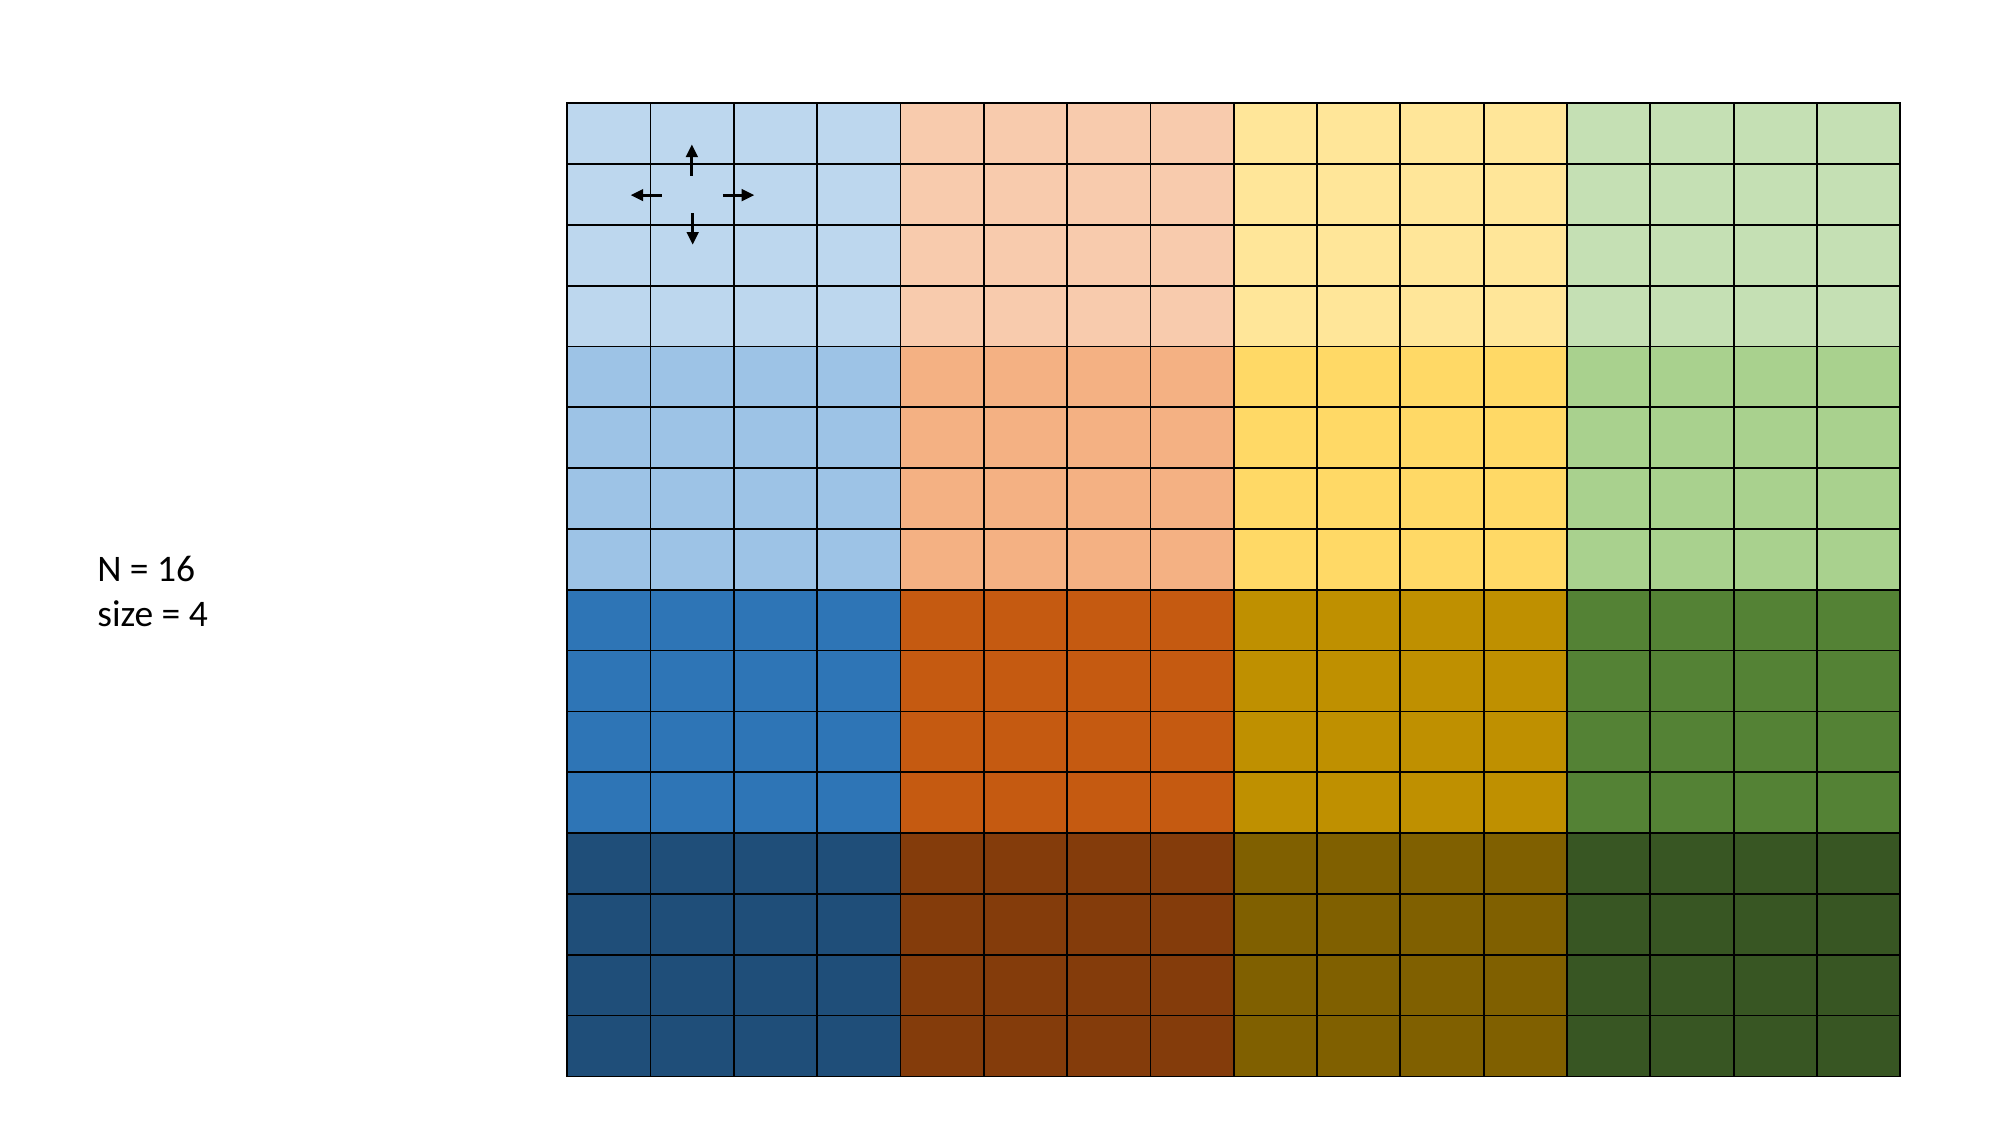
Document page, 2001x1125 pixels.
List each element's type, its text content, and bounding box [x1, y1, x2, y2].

table_cell [651, 245, 733, 285]
table_cell [1485, 287, 1566, 346]
table_cell [1401, 408, 1483, 467]
table_cell [651, 956, 733, 1015]
table_cell [1318, 834, 1399, 893]
table_cell [818, 347, 900, 406]
table_cell [1318, 347, 1399, 406]
table_cell [1735, 773, 1816, 832]
table_cell [818, 956, 900, 1015]
table_cell [568, 530, 650, 589]
table_cell [568, 165, 630, 224]
table_cell [735, 591, 816, 650]
table_cell [1735, 1016, 1816, 1076]
table_cell [1235, 591, 1316, 650]
table_cell [1818, 287, 1899, 346]
table_cell [568, 834, 650, 893]
table_cell [1318, 1016, 1399, 1076]
table_cell [1401, 895, 1483, 954]
table_cell [985, 773, 1066, 832]
table_cell [1401, 469, 1483, 528]
table_cell [985, 287, 1066, 346]
table_cell [651, 530, 733, 589]
table_cell [1235, 287, 1316, 346]
table_cell [1068, 165, 1150, 224]
table_cell [1151, 834, 1233, 893]
table_cell [901, 591, 983, 650]
table_cell [1735, 408, 1816, 467]
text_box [630, 144, 754, 245]
table_cell [1151, 956, 1233, 1015]
table_cell [818, 165, 900, 224]
table_cell [1735, 347, 1816, 406]
table_cell [1735, 651, 1816, 711]
table_cell [1151, 469, 1233, 528]
table_cell [1068, 469, 1150, 528]
table_header [568, 104, 650, 163]
table_cell [1068, 712, 1150, 771]
table_cell [1401, 956, 1483, 1015]
table_cell [1818, 226, 1899, 285]
table_cell [568, 1016, 650, 1076]
table_cell [1735, 956, 1816, 1015]
table_cell [1318, 165, 1399, 224]
table_cell [1818, 651, 1899, 711]
table_cell [1068, 226, 1150, 285]
table_cell [1651, 591, 1733, 650]
table_cell [901, 651, 983, 711]
table_cell [568, 895, 650, 954]
table_cell [1818, 773, 1899, 832]
table_cell [1485, 1016, 1566, 1076]
table_cell [1235, 1016, 1316, 1076]
table_cell [1318, 712, 1399, 771]
table_cell [1068, 408, 1150, 467]
table_header [735, 104, 816, 163]
table_cell [1401, 651, 1483, 711]
table_header [1818, 104, 1899, 163]
table_cell [1735, 712, 1816, 771]
table_cell [1568, 1016, 1649, 1076]
table_cell [1151, 1016, 1233, 1076]
table_cell [735, 895, 816, 954]
table_cell [1818, 347, 1899, 406]
table_cell [568, 773, 650, 832]
table_cell [1735, 165, 1816, 224]
table_cell [818, 834, 900, 893]
table_cell [1485, 347, 1566, 406]
table_cell [1318, 651, 1399, 711]
table_cell [1651, 834, 1733, 893]
table_cell [1651, 408, 1733, 467]
table_cell [818, 591, 900, 650]
table_cell [1068, 347, 1150, 406]
table_cell [1235, 895, 1316, 954]
table_cell [1235, 773, 1316, 832]
table_header [1568, 104, 1649, 163]
table_cell [651, 773, 733, 832]
table_cell [1818, 591, 1899, 650]
table_cell [1235, 408, 1316, 467]
table_cell [1068, 1016, 1150, 1076]
table_cell [985, 834, 1066, 893]
table_cell [1568, 712, 1649, 771]
table_cell [1068, 651, 1150, 711]
table_cell [901, 287, 983, 346]
table_cell [1235, 712, 1316, 771]
table_cell [735, 530, 816, 589]
table_cell [985, 165, 1066, 224]
table_cell [1818, 165, 1899, 224]
table_cell [735, 956, 816, 1015]
table_cell [985, 469, 1066, 528]
table_cell [1651, 287, 1733, 346]
table_cell [1151, 226, 1233, 285]
table_cell [1818, 469, 1899, 528]
table_cell [818, 226, 900, 285]
table_cell [1318, 895, 1399, 954]
table_cell [1485, 712, 1566, 771]
table_cell [985, 408, 1066, 467]
table_cell [735, 651, 816, 711]
table_cell [651, 347, 733, 406]
table_cell [735, 1016, 816, 1076]
table_cell [818, 469, 900, 528]
table_cell [985, 530, 1066, 589]
table_cell [1151, 651, 1233, 711]
table_cell [735, 226, 816, 285]
table_cell [651, 834, 733, 893]
table_cell [901, 956, 983, 1015]
table_cell [1651, 469, 1733, 528]
table_cell [1735, 895, 1816, 954]
table_cell [1068, 956, 1150, 1015]
table_cell [735, 773, 816, 832]
table_cell [1651, 347, 1733, 406]
table_cell [901, 530, 983, 589]
table_cell [901, 834, 983, 893]
table_cell [735, 469, 816, 528]
table_cell [735, 834, 816, 893]
table_cell [985, 956, 1066, 1015]
table_cell [568, 651, 650, 711]
table_cell [1651, 1016, 1733, 1076]
table_cell [1651, 895, 1733, 954]
table_cell [1068, 834, 1150, 893]
table_cell [1068, 287, 1150, 346]
table_cell [754, 165, 816, 224]
table_cell [901, 1016, 983, 1076]
table_cell [1568, 165, 1649, 224]
table_cell [1568, 651, 1649, 711]
table_header [651, 104, 733, 144]
table_cell [1485, 165, 1566, 224]
table_cell [1401, 591, 1483, 650]
table_cell [1818, 1016, 1899, 1076]
table_header [1318, 104, 1399, 163]
table_cell [651, 287, 733, 346]
table_cell [651, 469, 733, 528]
table_cell [651, 651, 733, 711]
table_cell [985, 226, 1066, 285]
table_cell [1818, 834, 1899, 893]
table_cell [735, 347, 816, 406]
table_cell [818, 712, 900, 771]
table_cell [901, 165, 983, 224]
table_cell [1235, 469, 1316, 528]
table_cell [1651, 651, 1733, 711]
table_cell [1568, 530, 1649, 589]
table_cell [1318, 773, 1399, 832]
table_cell [1068, 895, 1150, 954]
table_cell [1485, 469, 1566, 528]
table_cell [818, 287, 900, 346]
table_cell [1568, 408, 1649, 467]
table_cell [1651, 956, 1733, 1015]
table_cell [985, 651, 1066, 711]
table_cell [568, 591, 650, 650]
table_cell [1735, 591, 1816, 650]
table_cell [985, 591, 1066, 650]
table_cell [1568, 834, 1649, 893]
table_cell [1401, 226, 1483, 285]
table_cell [1818, 712, 1899, 771]
table_cell [1235, 226, 1316, 285]
table_header [1235, 104, 1316, 163]
table_cell [1485, 773, 1566, 832]
table_cell [1485, 408, 1566, 467]
table_header [1651, 104, 1733, 163]
table_cell [901, 226, 983, 285]
table_cell [651, 408, 733, 467]
table_cell [985, 712, 1066, 771]
table_header [1151, 104, 1233, 163]
table_cell [1485, 226, 1566, 285]
table_cell [818, 530, 900, 589]
table_cell [1735, 469, 1816, 528]
table_cell [651, 591, 733, 650]
table_cell [1151, 591, 1233, 650]
table_cell [901, 408, 983, 467]
table_header [1401, 104, 1483, 163]
table_cell [1735, 287, 1816, 346]
table_cell [735, 287, 816, 346]
table_cell [1568, 287, 1649, 346]
table_cell [651, 712, 733, 771]
table_cell [1568, 956, 1649, 1015]
table_cell [1151, 895, 1233, 954]
table_cell [1151, 773, 1233, 832]
table_header [901, 104, 983, 163]
table_cell [1485, 895, 1566, 954]
table_cell [1568, 347, 1649, 406]
table_cell [1651, 226, 1733, 285]
table_cell [1401, 773, 1483, 832]
table_cell [1818, 530, 1899, 589]
text_box N = 16 size = 4 [82, 536, 382, 642]
table_cell [1401, 712, 1483, 771]
table_cell [1401, 165, 1483, 224]
table_cell [1651, 712, 1733, 771]
table_cell [1401, 287, 1483, 346]
table_cell [1735, 834, 1816, 893]
table_header [985, 104, 1066, 163]
table_cell [1735, 530, 1816, 589]
table_cell [1235, 956, 1316, 1015]
table_header [818, 104, 900, 163]
table_cell [985, 347, 1066, 406]
table_cell [568, 956, 650, 1015]
table_cell [1151, 347, 1233, 406]
table_cell [1401, 347, 1483, 406]
table_cell [735, 712, 816, 771]
table_cell [1568, 773, 1649, 832]
table_cell [1318, 287, 1399, 346]
table_cell [901, 712, 983, 771]
table_cell [1735, 226, 1816, 285]
table_cell [985, 1016, 1066, 1076]
table_cell [1151, 287, 1233, 346]
table_cell [818, 895, 900, 954]
table_cell [1318, 226, 1399, 285]
table_cell [568, 226, 650, 285]
table_header [1485, 104, 1566, 163]
table_cell [1568, 591, 1649, 650]
table_cell [1818, 895, 1899, 954]
table_cell [1401, 1016, 1483, 1076]
table_cell [1151, 165, 1233, 224]
table_cell [568, 347, 650, 406]
table_cell [1235, 834, 1316, 893]
table_cell [1151, 530, 1233, 589]
table_cell [901, 469, 983, 528]
table_cell [1651, 773, 1733, 832]
table_cell [568, 408, 650, 467]
table_cell [735, 408, 816, 467]
table_cell [1235, 165, 1316, 224]
table_cell [818, 651, 900, 711]
table_cell [818, 408, 900, 467]
table_cell [1235, 651, 1316, 711]
table_cell [568, 287, 650, 346]
table_cell [1651, 165, 1733, 224]
table_cell [1151, 408, 1233, 467]
table_cell [1318, 469, 1399, 528]
table_cell [1818, 956, 1899, 1015]
table_cell [1651, 530, 1733, 589]
table_cell [651, 895, 733, 954]
table_header [1068, 104, 1150, 163]
table_cell [985, 895, 1066, 954]
table_cell [901, 773, 983, 832]
table_cell [1485, 651, 1566, 711]
table_cell [1235, 347, 1316, 406]
table_cell [818, 1016, 900, 1076]
table_cell [1568, 895, 1649, 954]
table_cell [1068, 773, 1150, 832]
table_cell [1401, 834, 1483, 893]
table_cell [1318, 591, 1399, 650]
table_cell [1485, 834, 1566, 893]
table_cell [1318, 956, 1399, 1015]
table_cell [1485, 591, 1566, 650]
table_cell [1568, 226, 1649, 285]
table_cell [568, 469, 650, 528]
table_cell [1401, 530, 1483, 589]
table_cell [1235, 530, 1316, 589]
table_cell [1485, 956, 1566, 1015]
table_cell [1068, 530, 1150, 589]
table_header [1735, 104, 1816, 163]
table_cell [1151, 712, 1233, 771]
table_cell [818, 773, 900, 832]
table_cell [568, 712, 650, 771]
table_cell [1485, 530, 1566, 589]
table_cell [1318, 530, 1399, 589]
table_cell [901, 895, 983, 954]
table_cell [1568, 469, 1649, 528]
table_cell [1818, 408, 1899, 467]
table_cell [901, 347, 983, 406]
table_cell [651, 1016, 733, 1076]
table_cell [1318, 408, 1399, 467]
table_cell [1068, 591, 1150, 650]
